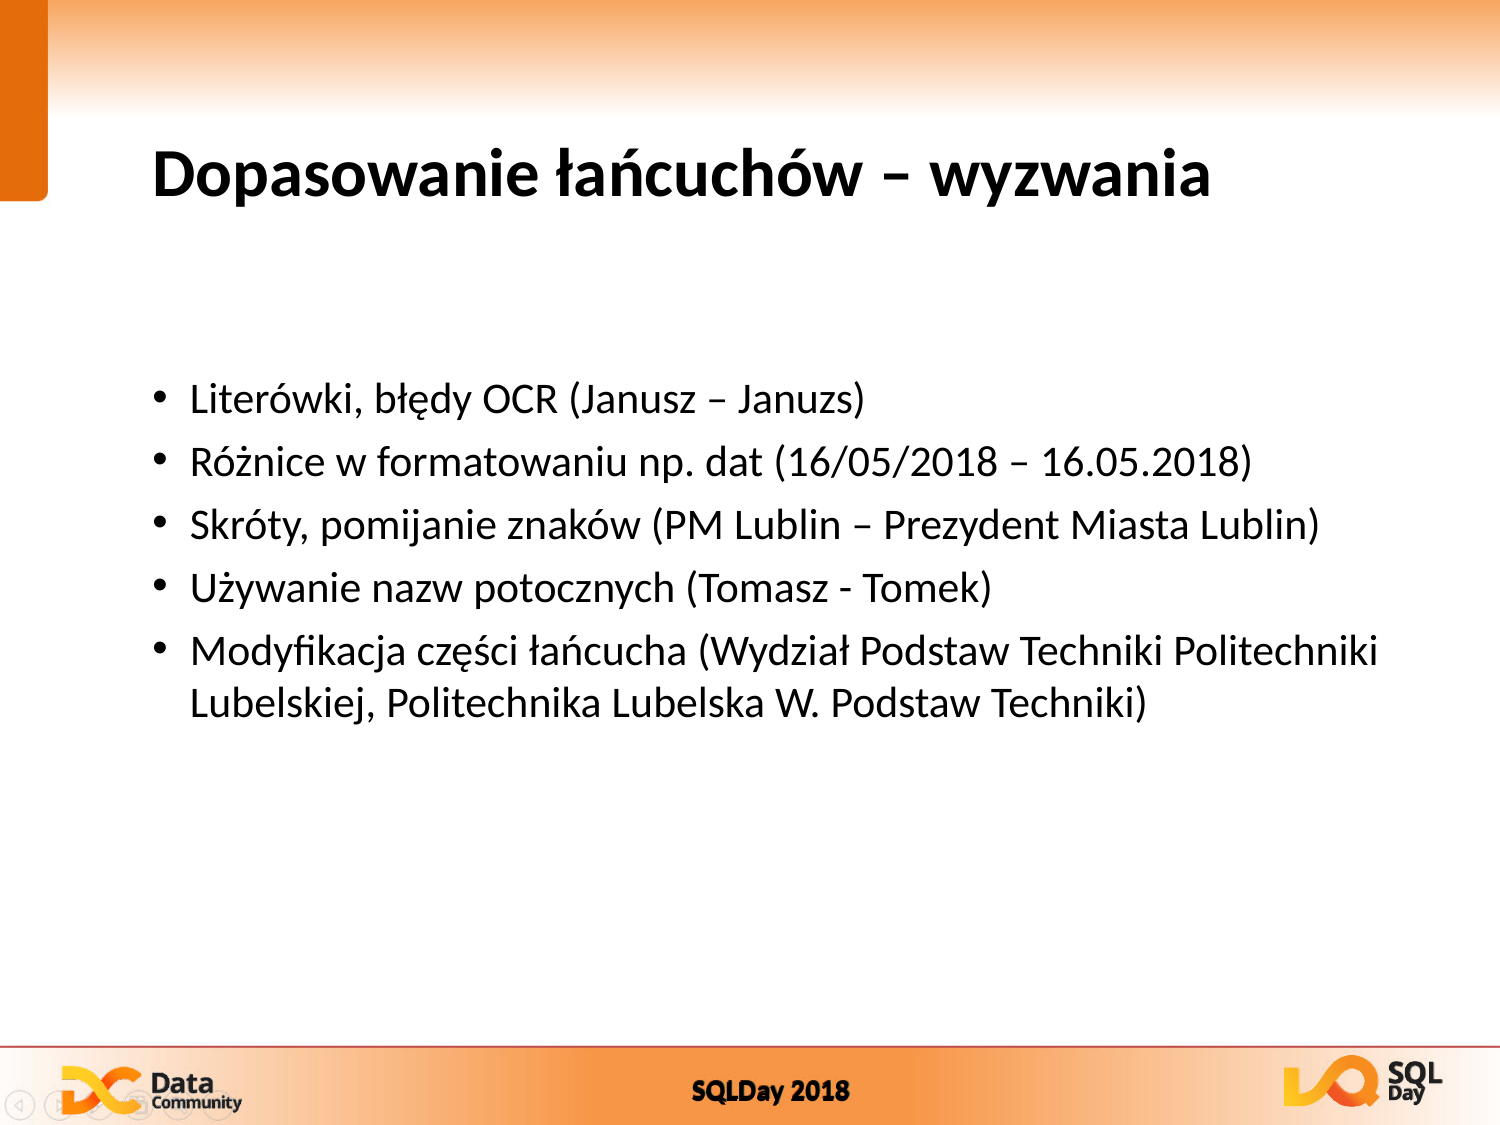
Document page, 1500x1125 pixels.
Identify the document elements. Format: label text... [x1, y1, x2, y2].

picture [0, 0, 1500, 1125]
text_box Literówki, błędy OCR (Janusz – Januzs) Różnice w formatowaniu np. dat (16/05/2018 – 16.05.2018) Skróty, pomijanie znaków (PM Lublin – Prezydent Miasta Lublin) Używanie nazw potocznych (Tomasz - Tomek) Modyfikacja części łańcucha (Wydział Podstaw Techniki Politechniki Lubelskiej, Politechnika Lubelska W. Podstaw Techniki) [137, 299, 1400, 1014]
text_box Dopasowanie łańcuchów – wyzwania [137, 59, 1400, 278]
